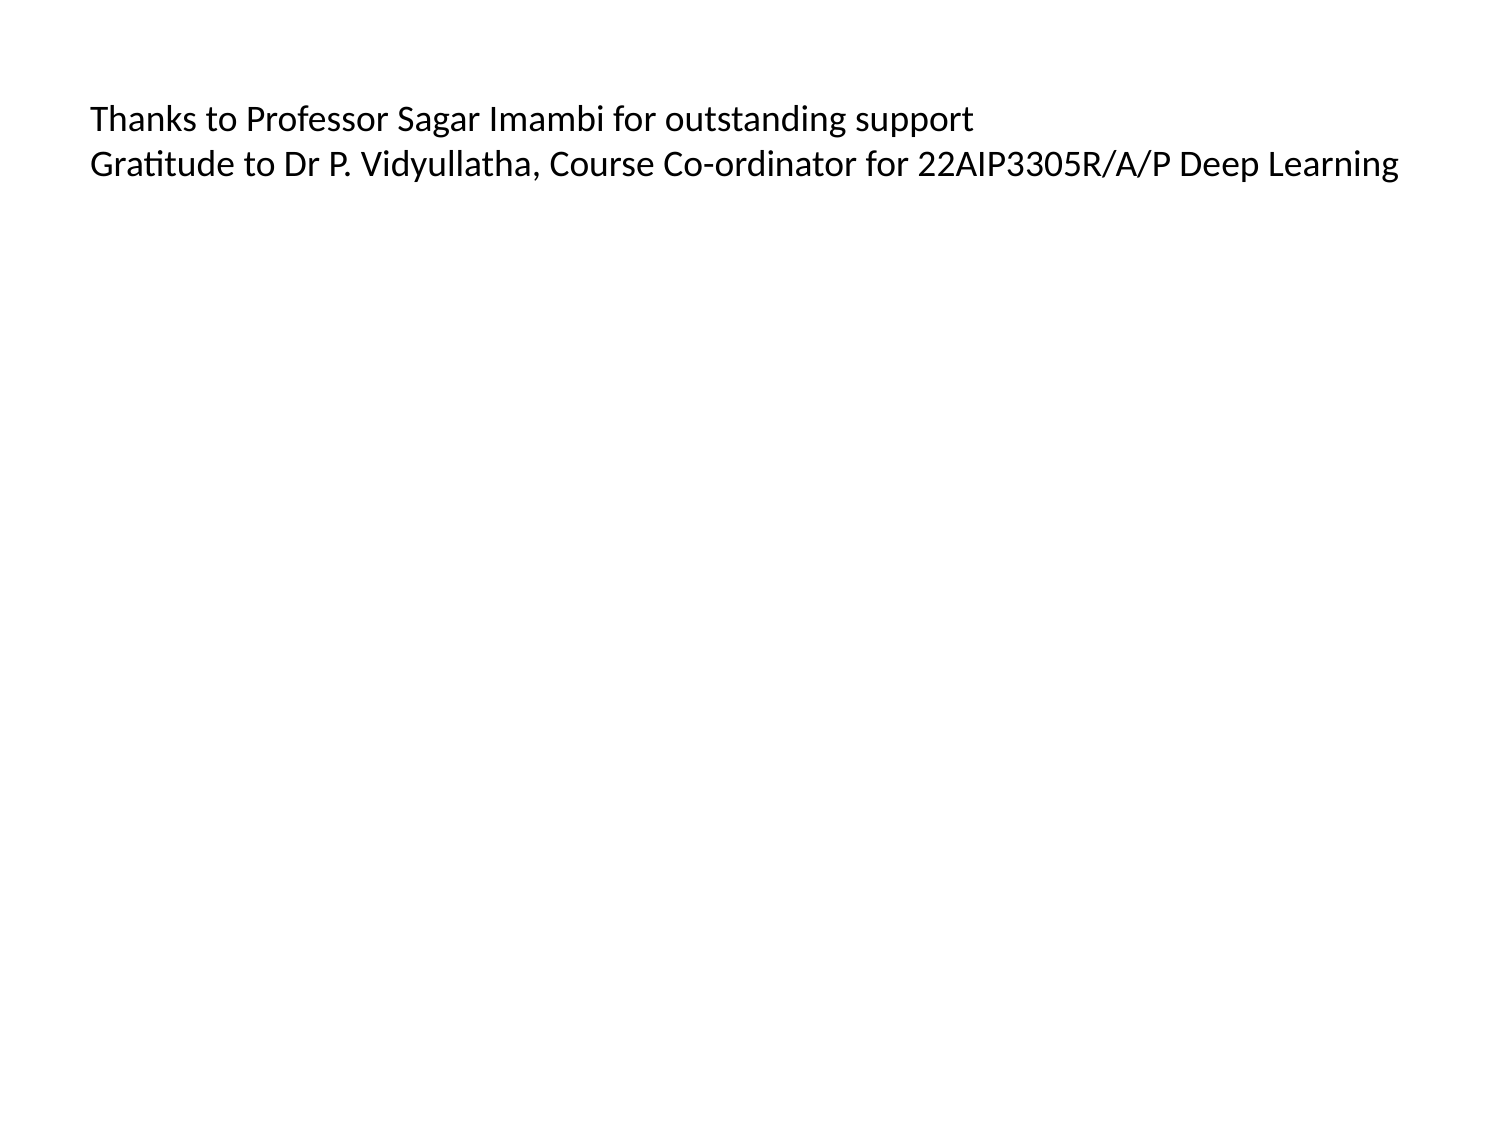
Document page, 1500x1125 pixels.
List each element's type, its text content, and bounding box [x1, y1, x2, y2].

title Thanks to Professor Sagar Imambi for outstanding support Gratitude to Dr P. Vidyullatha, Course Co-ordinator for 22AIP3305R/A/P Deep Learning [75, 45, 1425, 233]
